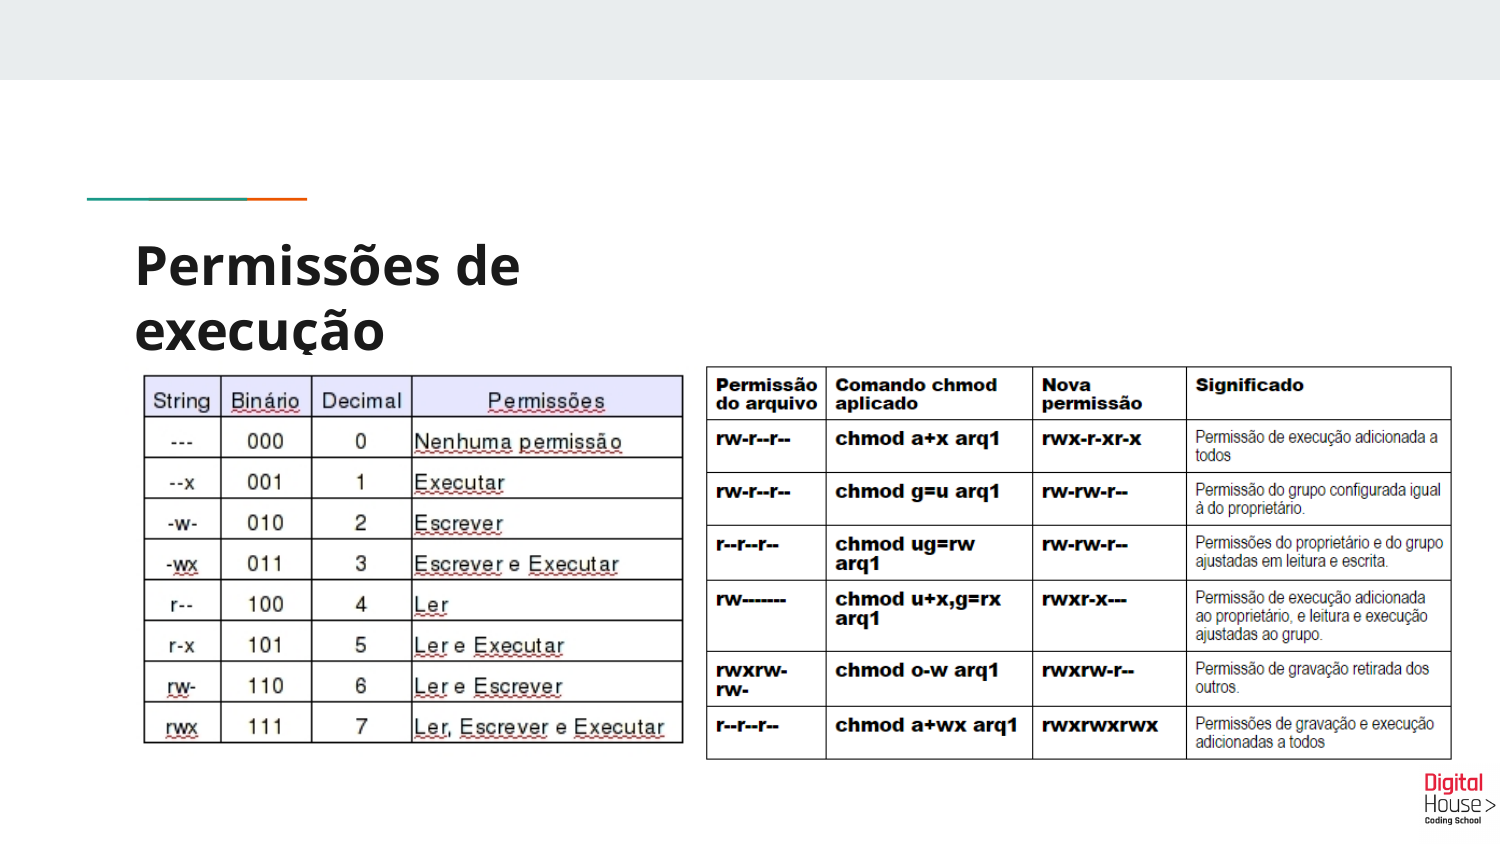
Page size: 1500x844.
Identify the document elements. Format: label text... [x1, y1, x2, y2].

title Permissões de execução [119, 216, 662, 360]
picture [124, 355, 1500, 844]
